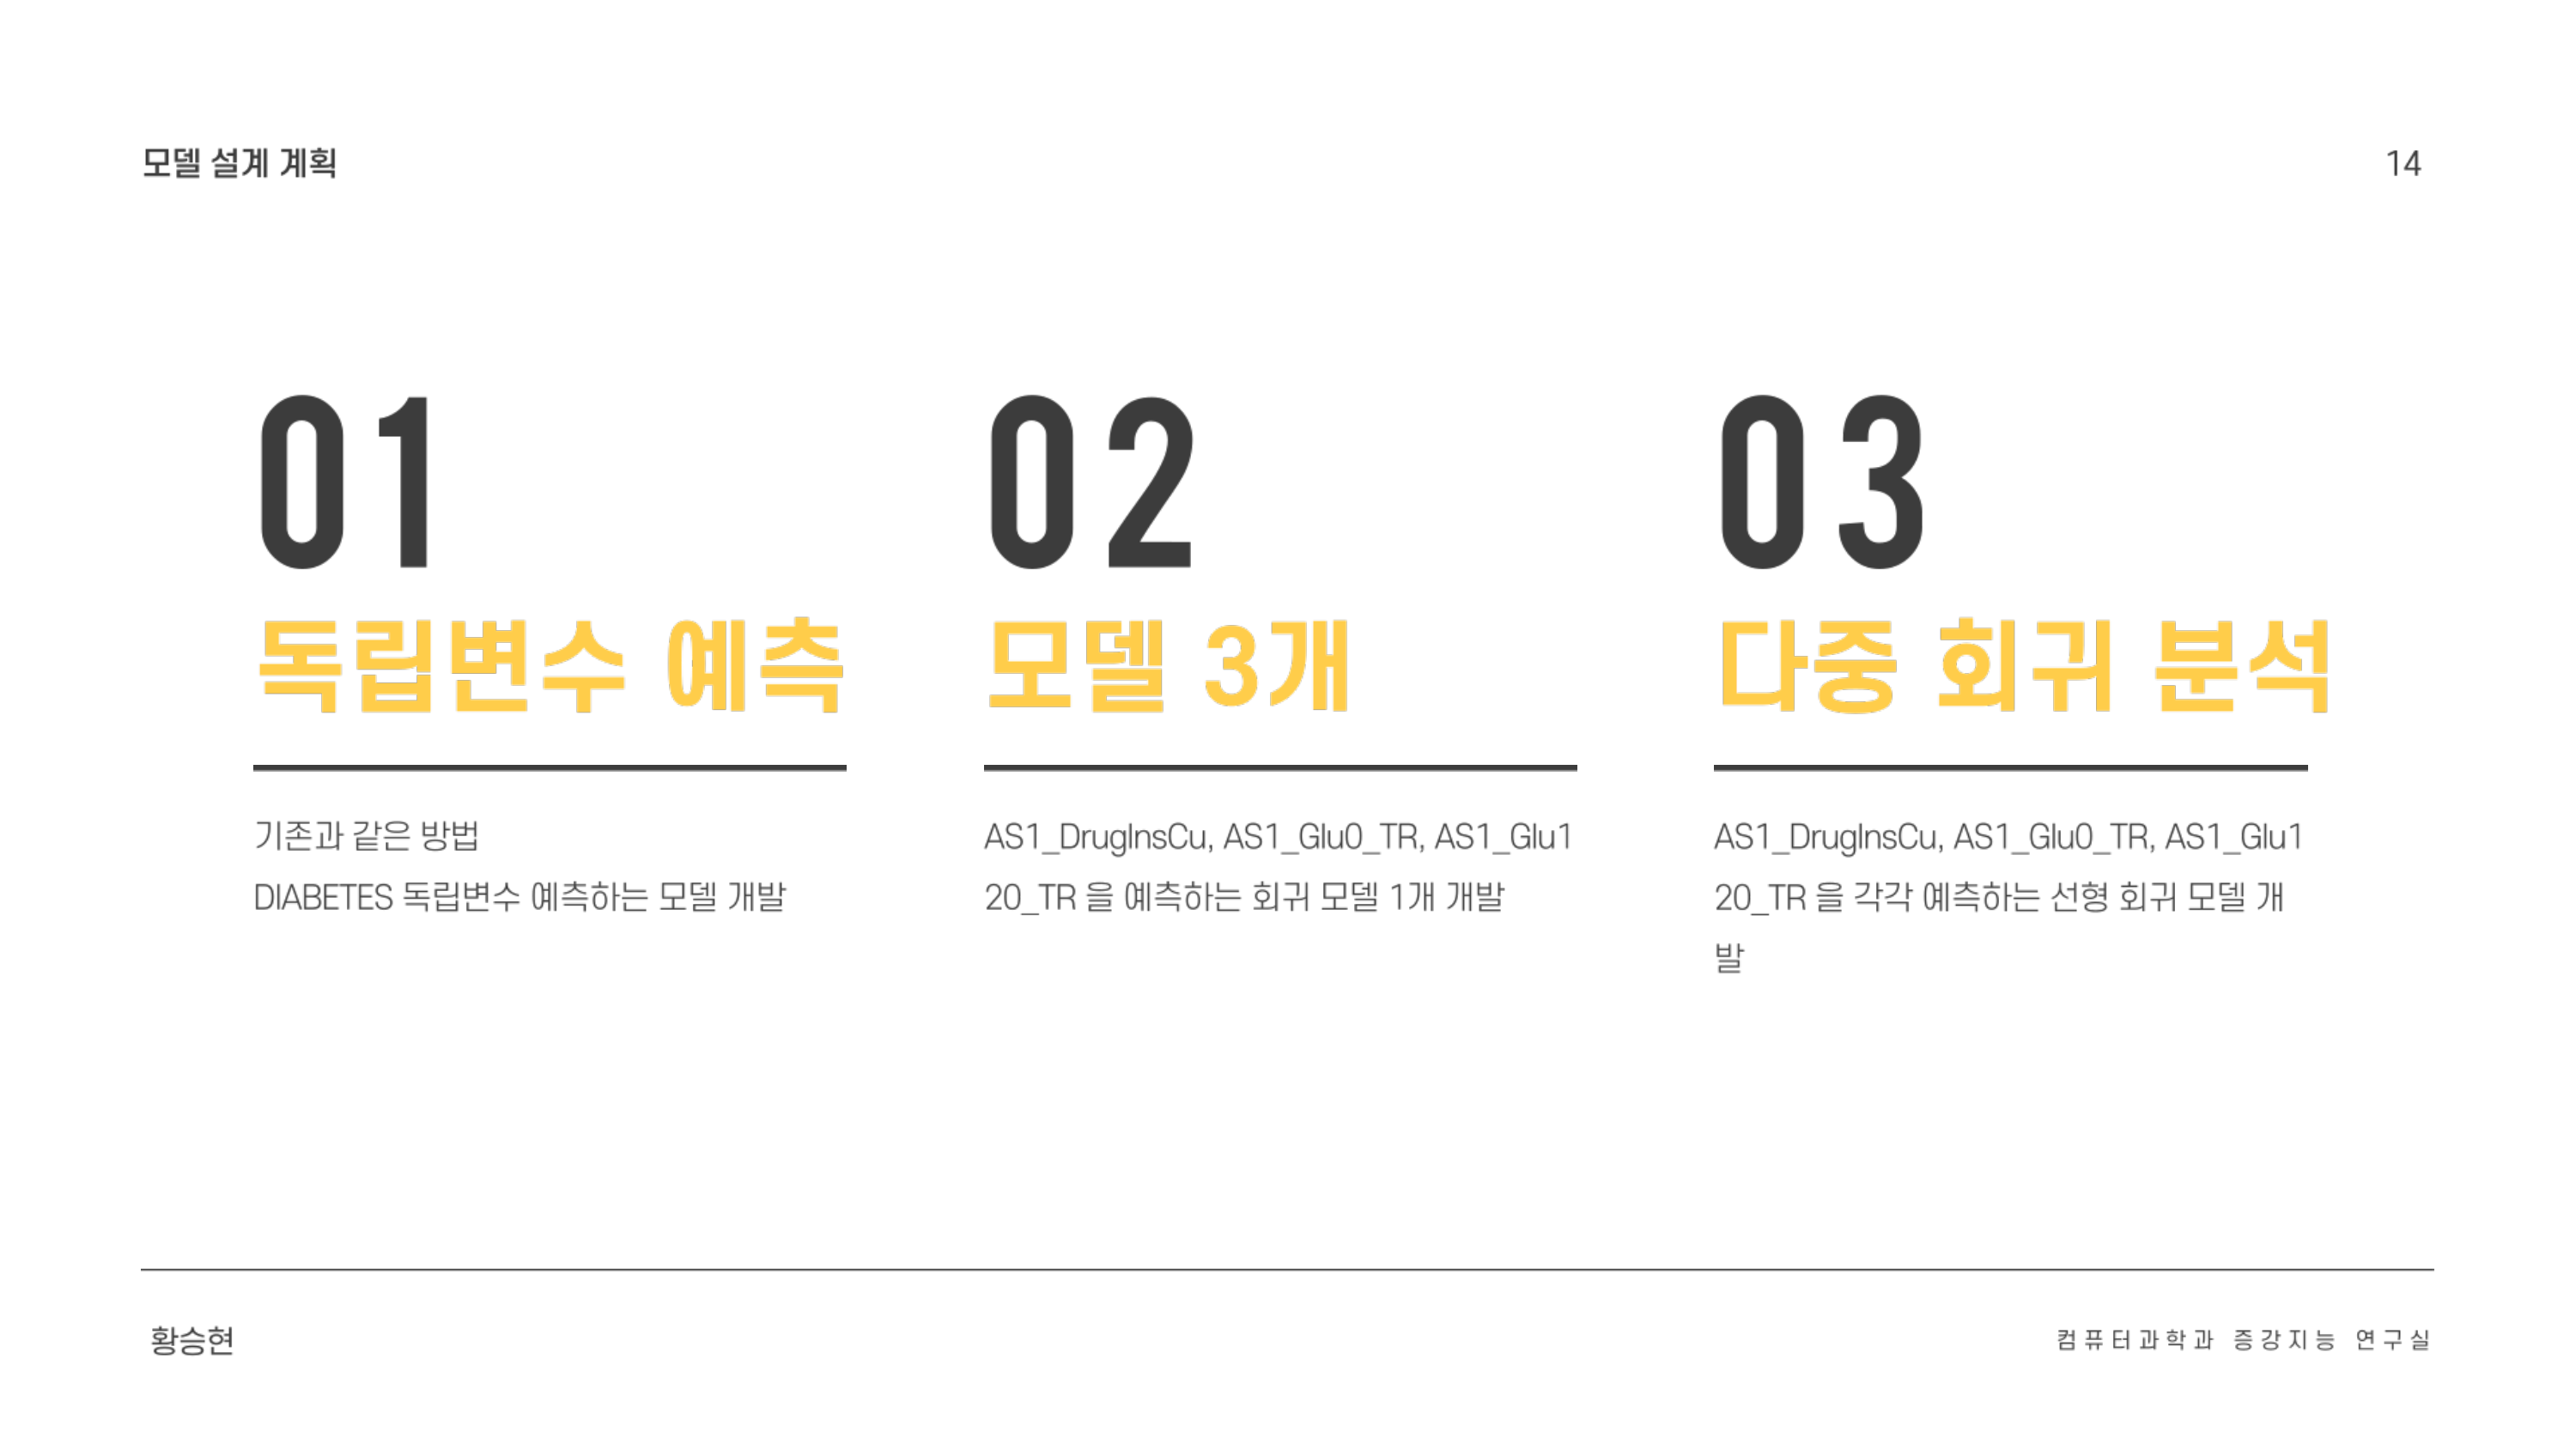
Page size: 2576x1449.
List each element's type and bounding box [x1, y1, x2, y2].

picture [224, 307, 894, 935]
picture [955, 307, 1589, 935]
picture [1926, 1321, 2442, 1366]
text_box [1714, 765, 2308, 773]
picture [136, 134, 354, 200]
picture [2324, 134, 2438, 200]
text_box [253, 765, 848, 773]
text_box [983, 765, 1577, 773]
picture [146, 1315, 252, 1378]
picture [1685, 307, 2384, 995]
